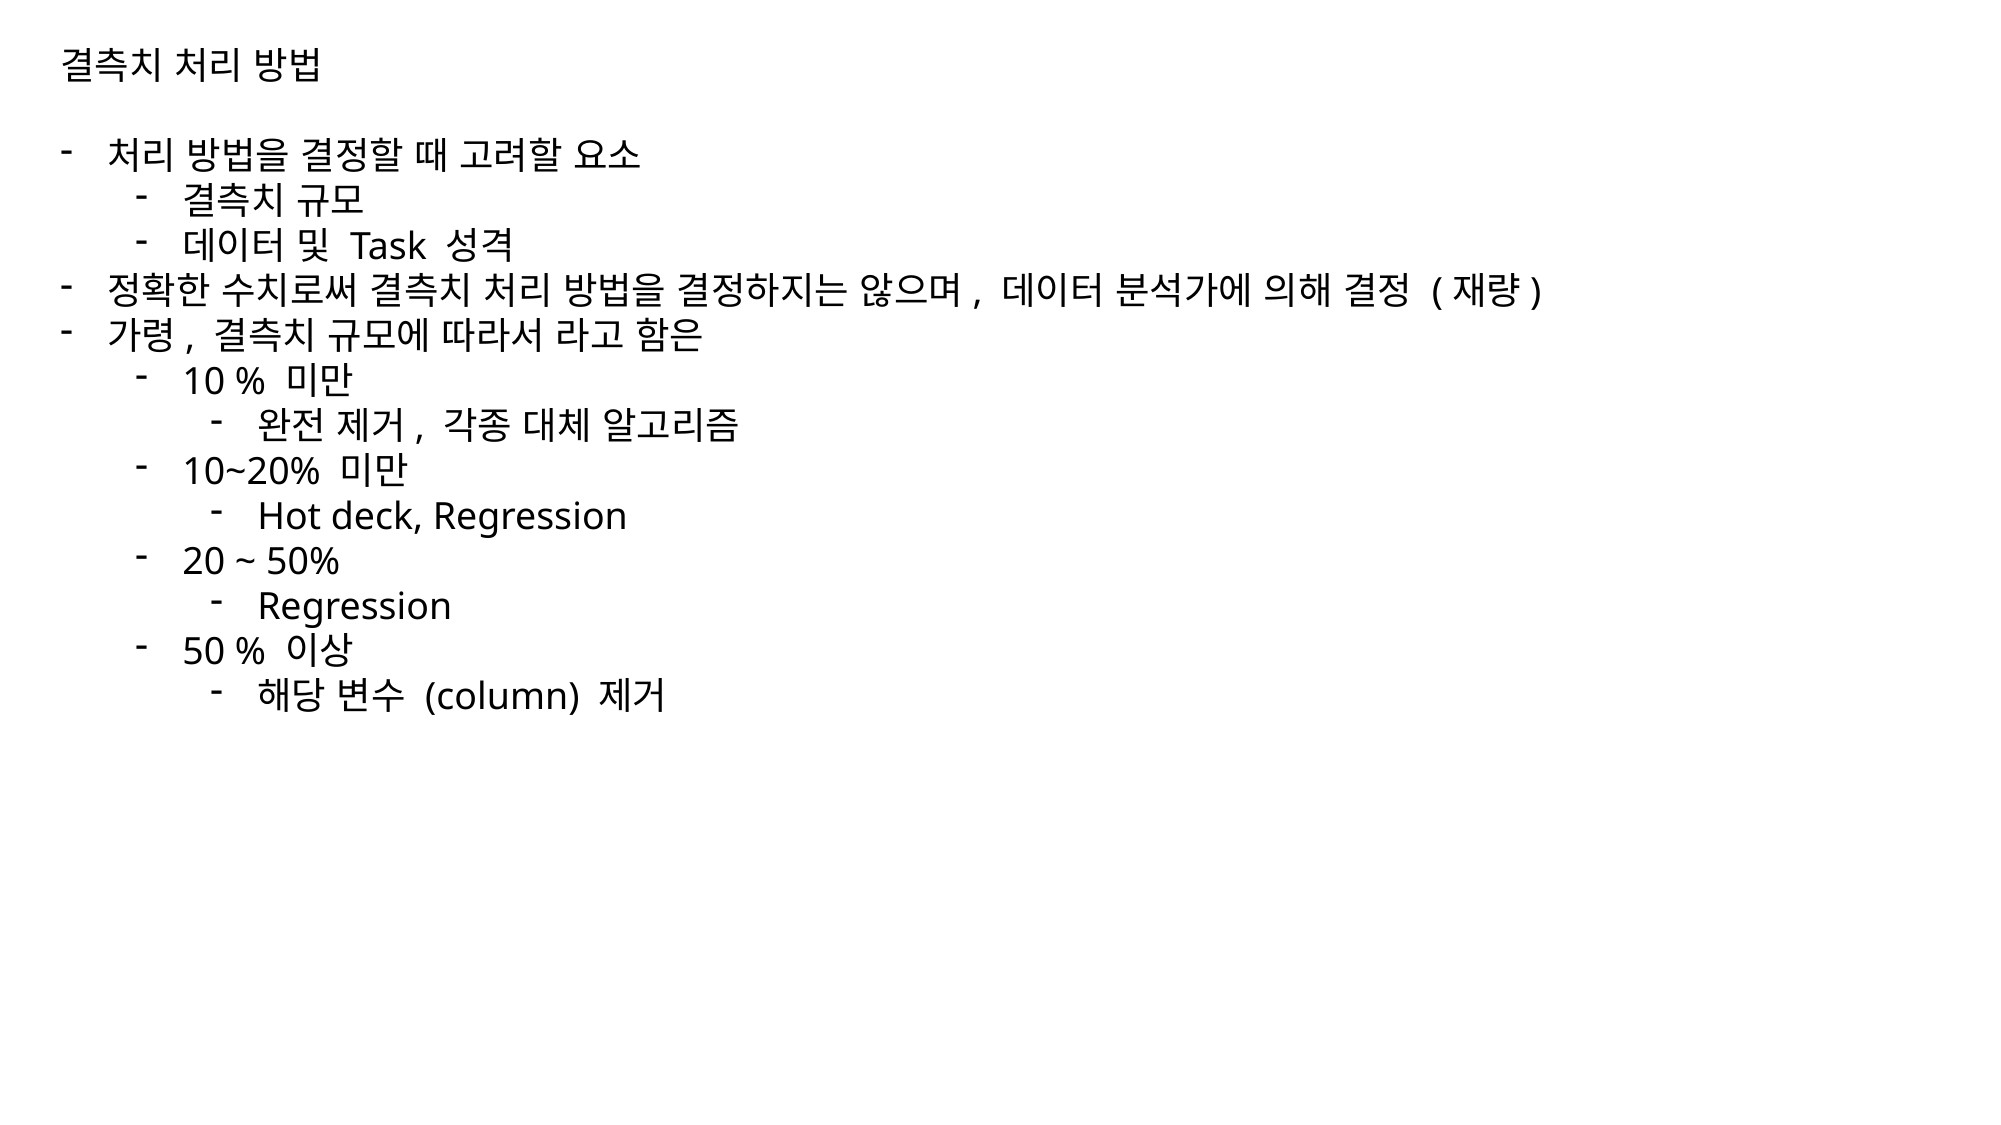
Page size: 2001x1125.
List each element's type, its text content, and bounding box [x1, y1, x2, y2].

text_box 결측치 처리 방법 처리 방법을 결정할 때 고려할 요소 결측치 규모 데이터 및 Task 성격 정확한 수치로써 결측치 처리 방법을 결정하지는 않으며, 데이터 분석가에 의해 결정 (재량) 가령, 결측치 규모에 따라서 라고 함은 10 % 미만 완전 제거, 각종 대체 알고리즘 10~20% 미만 Hot deck, Regression 20 ~ 50% Regression 50 % 이상 해당 변수 (column) 제거 [45, 34, 1849, 725]
